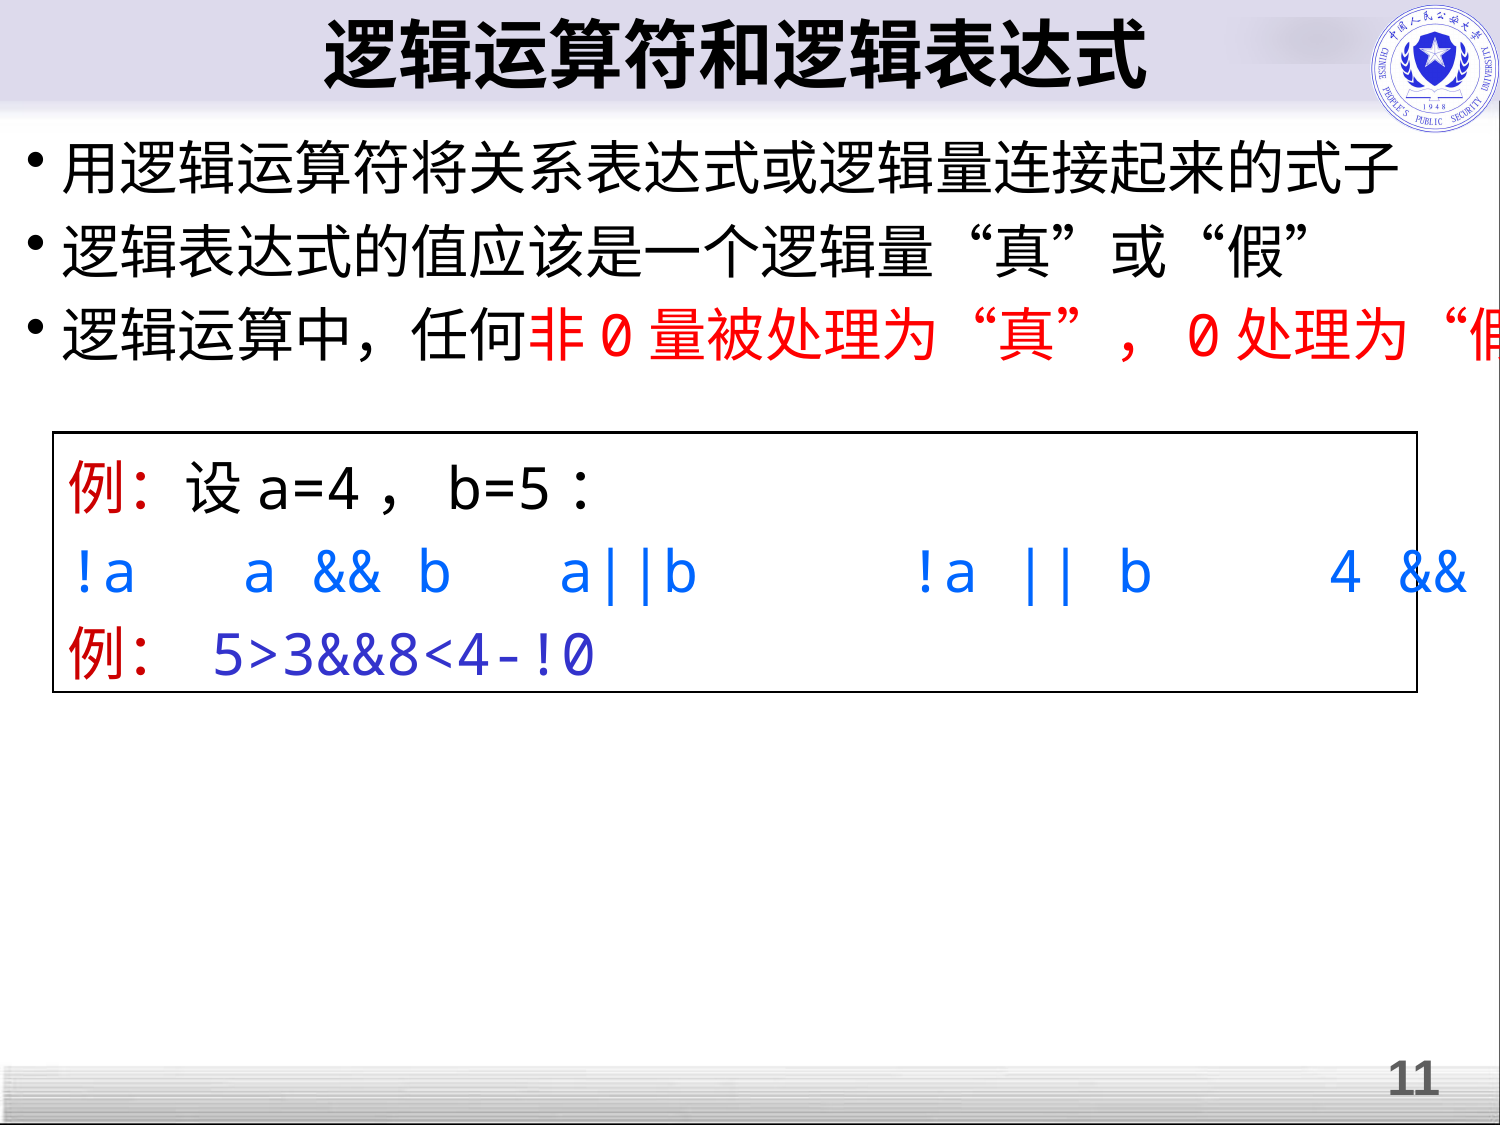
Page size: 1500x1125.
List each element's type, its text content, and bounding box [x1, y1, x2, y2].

text_box 例：设a=4，b=5： !a a && b a||b !a || b 4 && 0||2 例： 5>3&&8<4-!0 [53, 432, 1418, 693]
text_box 用逻辑运算符将关系表达式或逻辑量连接起来的式子 逻辑表达式的值应该是一个逻辑量“真”或“假” 逻辑运算中，任何非0量被处理为“真”，0处理为“假” [11, 113, 1464, 374]
title 逻辑运算符和逻辑表达式 [0, 0, 1495, 98]
picture [1378, 98, 1492, 125]
picture [0, 101, 1500, 1125]
picture [1495, 48, 1499, 90]
